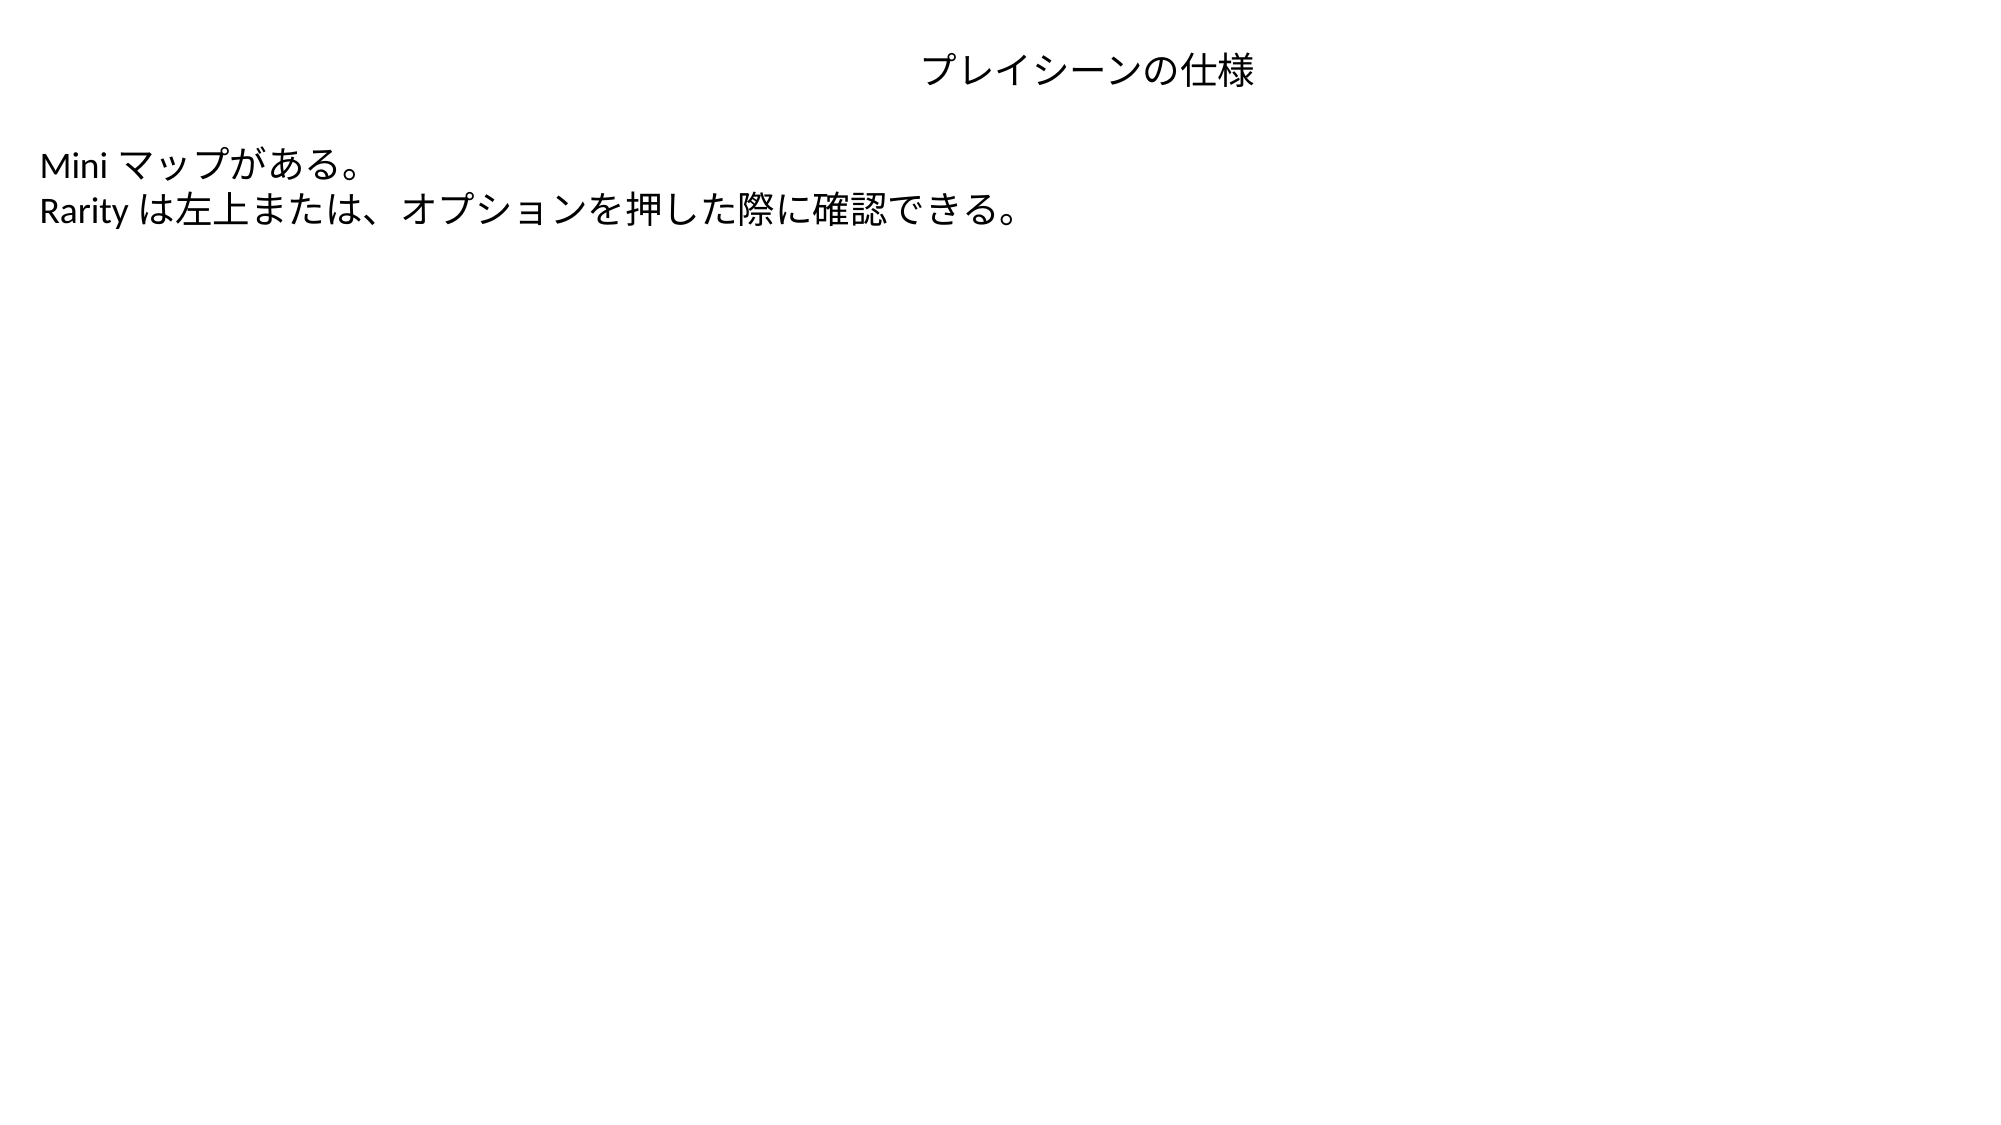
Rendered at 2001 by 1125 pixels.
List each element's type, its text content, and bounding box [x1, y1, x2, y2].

text_box プレイシーンの仕様 [666, 39, 1508, 100]
text_box Miniマップがある。 Rarityは左上または、オプションを押した際に確認できる。 [24, 133, 1876, 284]
